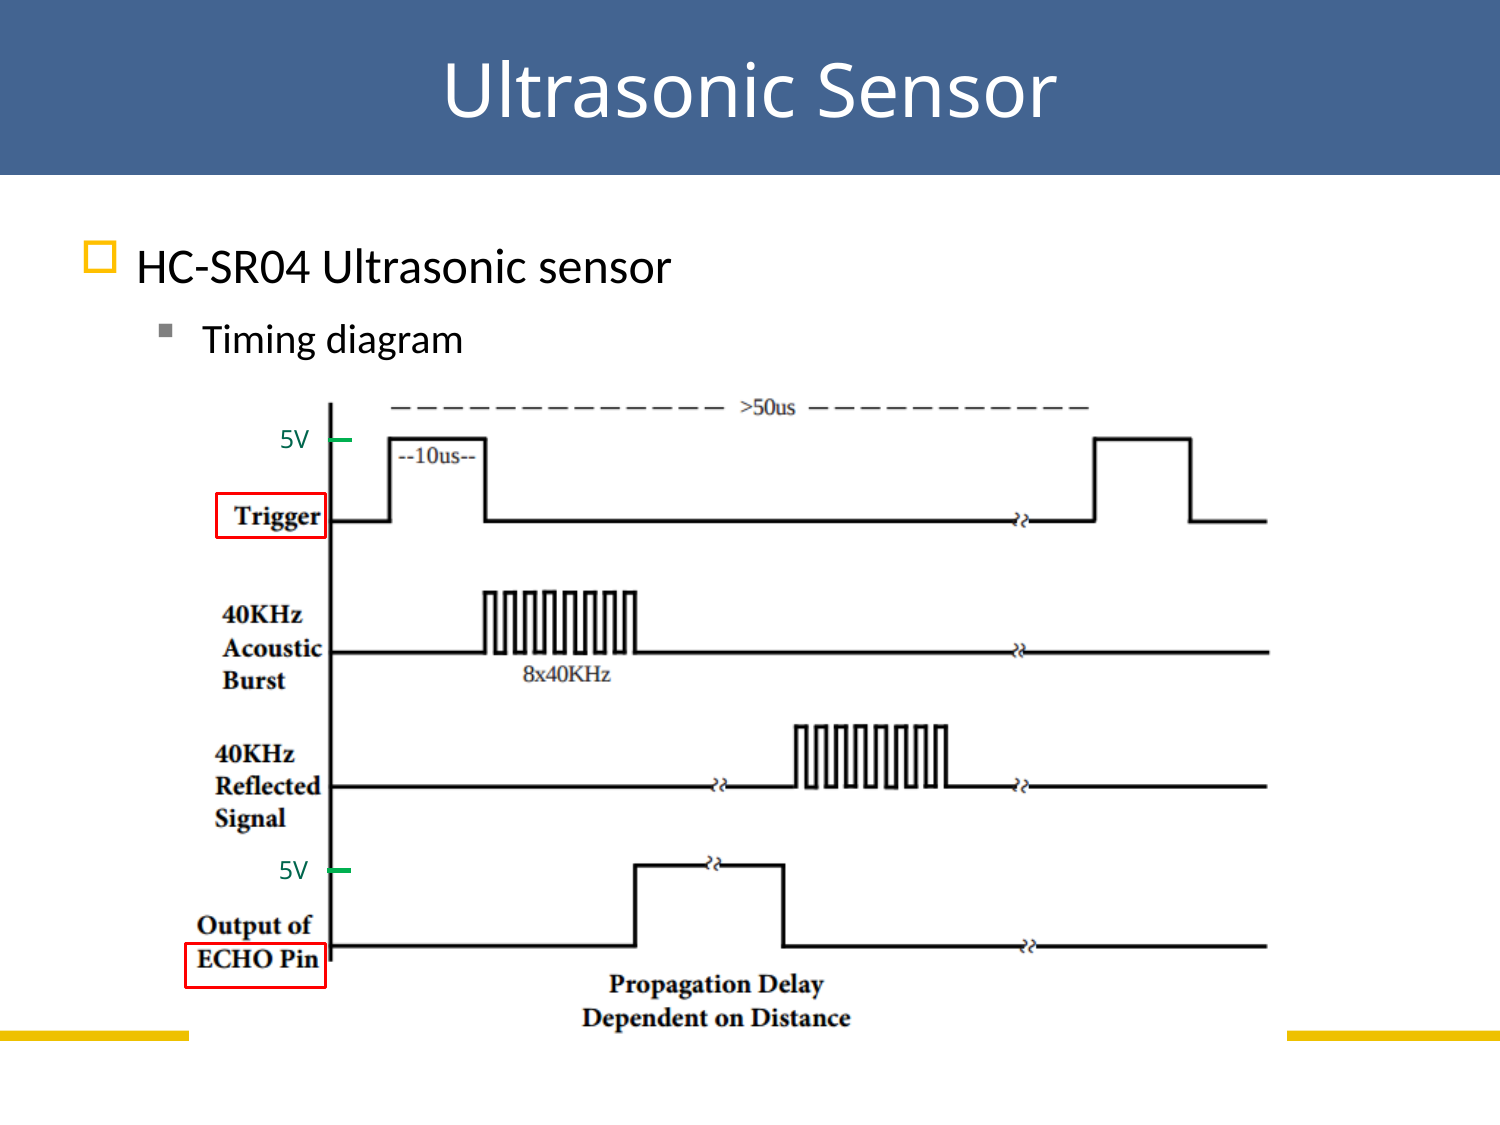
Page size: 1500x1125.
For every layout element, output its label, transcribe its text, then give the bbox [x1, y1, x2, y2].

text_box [185, 384, 1287, 1051]
title Ultrasonic Sensor [0, 0, 1500, 176]
list HC-SR04 Ultrasonic sensor Timing diagram [64, 213, 1463, 1001]
